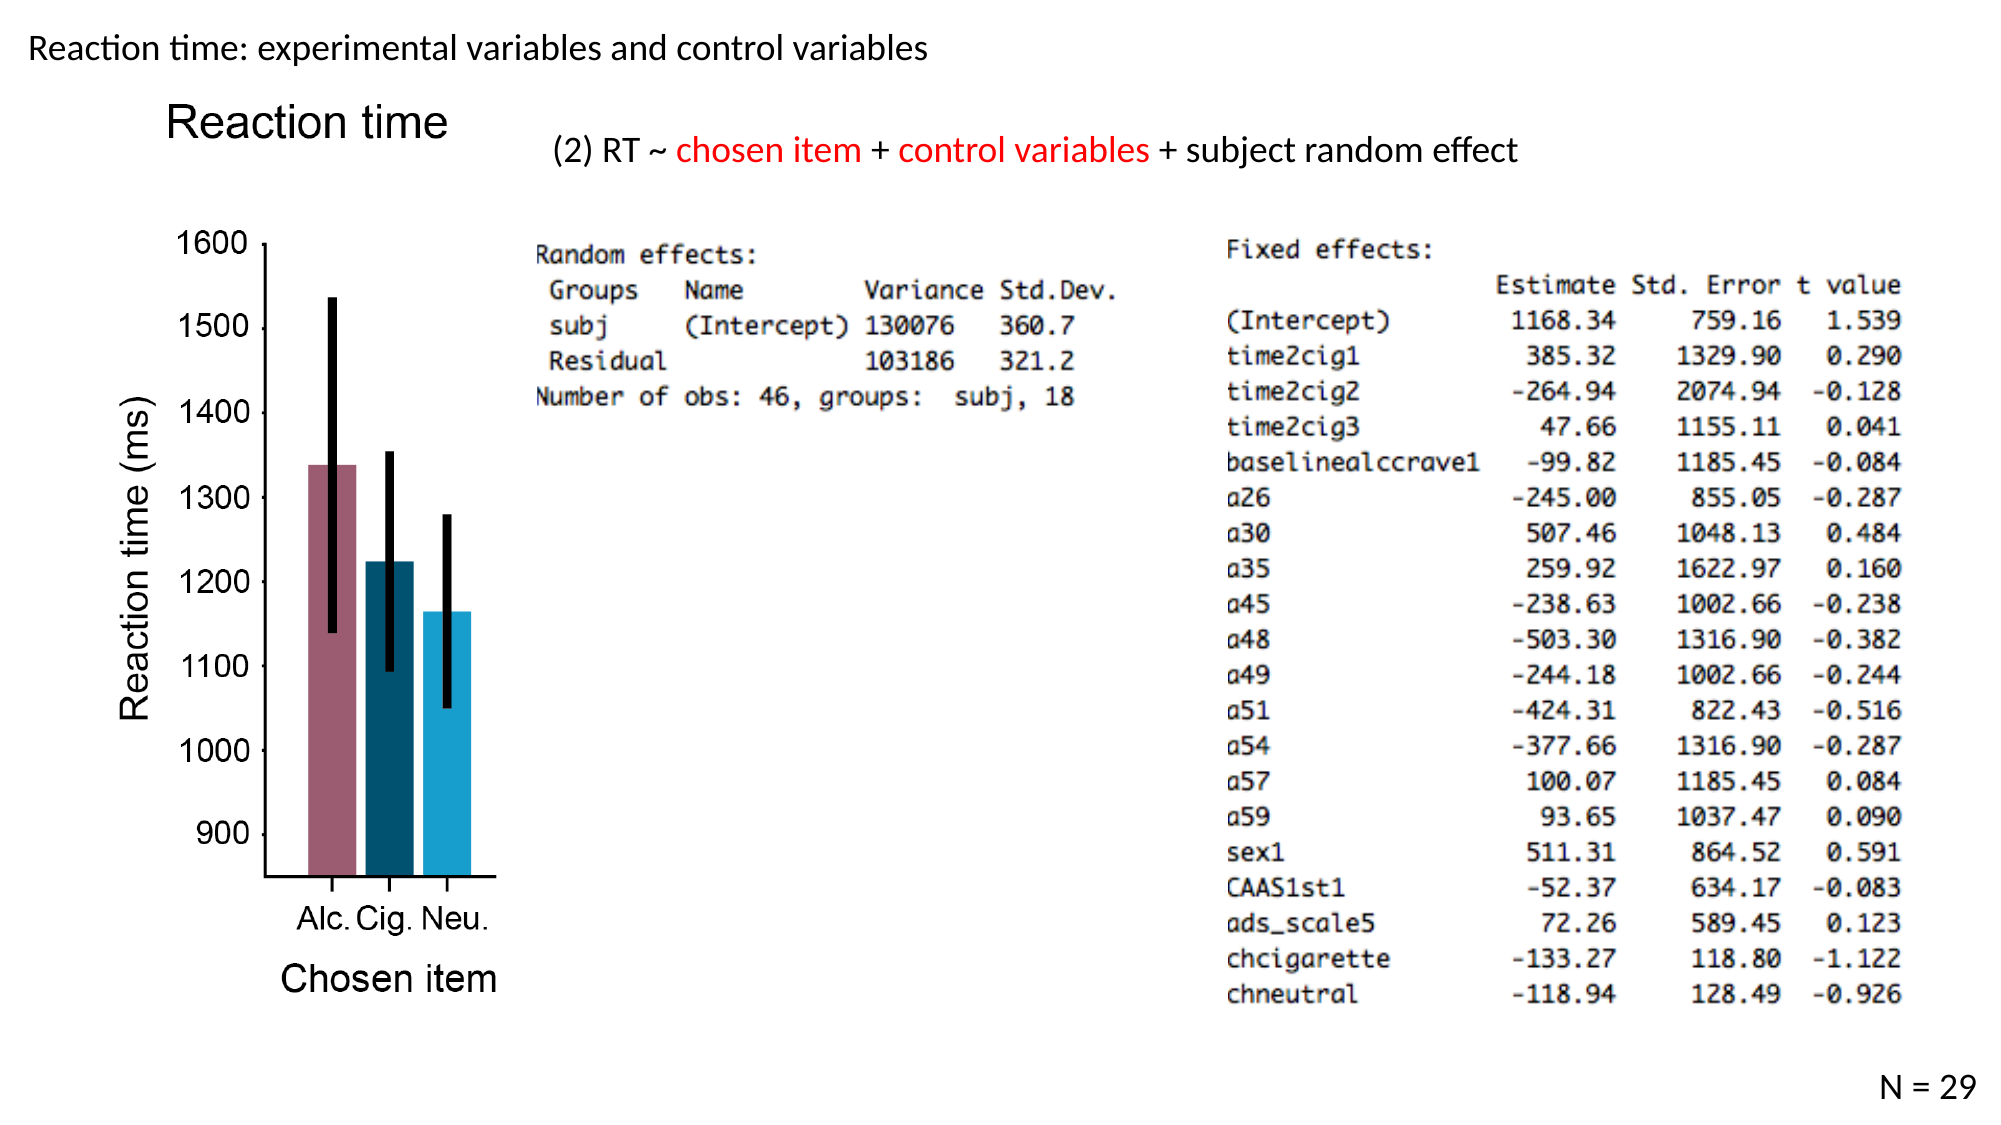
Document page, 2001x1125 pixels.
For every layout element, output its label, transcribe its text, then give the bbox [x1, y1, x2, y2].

text_box (2) RT ~ chosen item + control variables + subject random effect [568, 117, 1947, 268]
text_box Reaction time: experimental variables and control variables [13, 15, 1445, 75]
picture [83, 74, 1917, 1014]
text_box N = 29 [1864, 1054, 2000, 1115]
